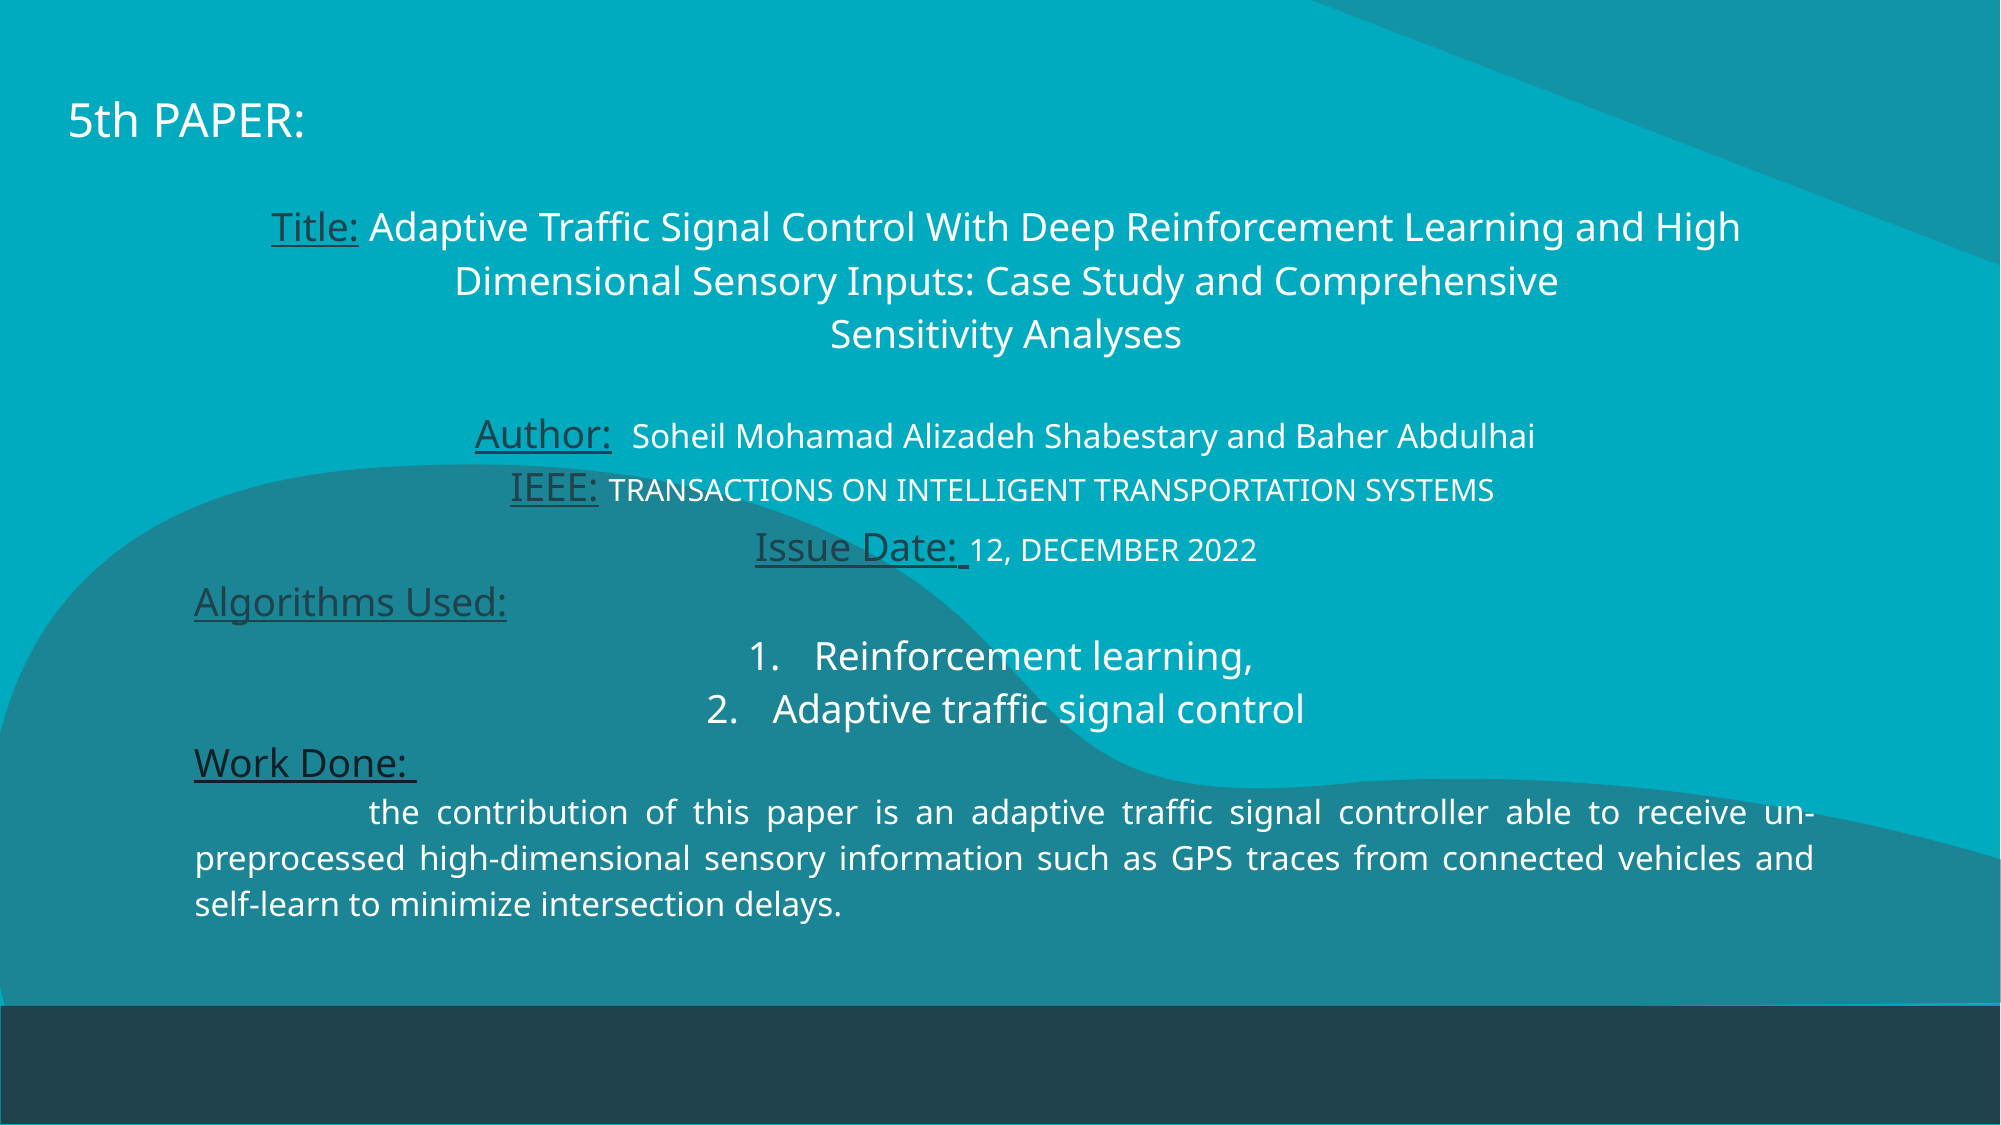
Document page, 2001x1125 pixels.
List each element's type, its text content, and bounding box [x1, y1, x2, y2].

list Title: Adaptive Traffic Signal Control With Deep Reinforcement Learning and High Dimensional Sensory Inputs: Case Study and Comprehensive Sensitivity Analyses Author: Soheil Mohamad Alizadeh Shabestary and Baher Abdulhai IEEE: TRANSACTIONS ON INTELLIGENT TRANSPORTATION SYSTEMS Issue Date: 12, DECEMBER 2022 Algorithms Used: Reinforcement learning, Adaptive traffic signal control Work Done: the contribution of this paper is an adaptive traffic signal controller able to receive un-preprocessed high-dimensional sensory information such as GPS traces from connected vehicles and self-learn to minimize intersection delays. [144, 180, 1833, 920]
title 5th PAPER: [52, 55, 1741, 181]
